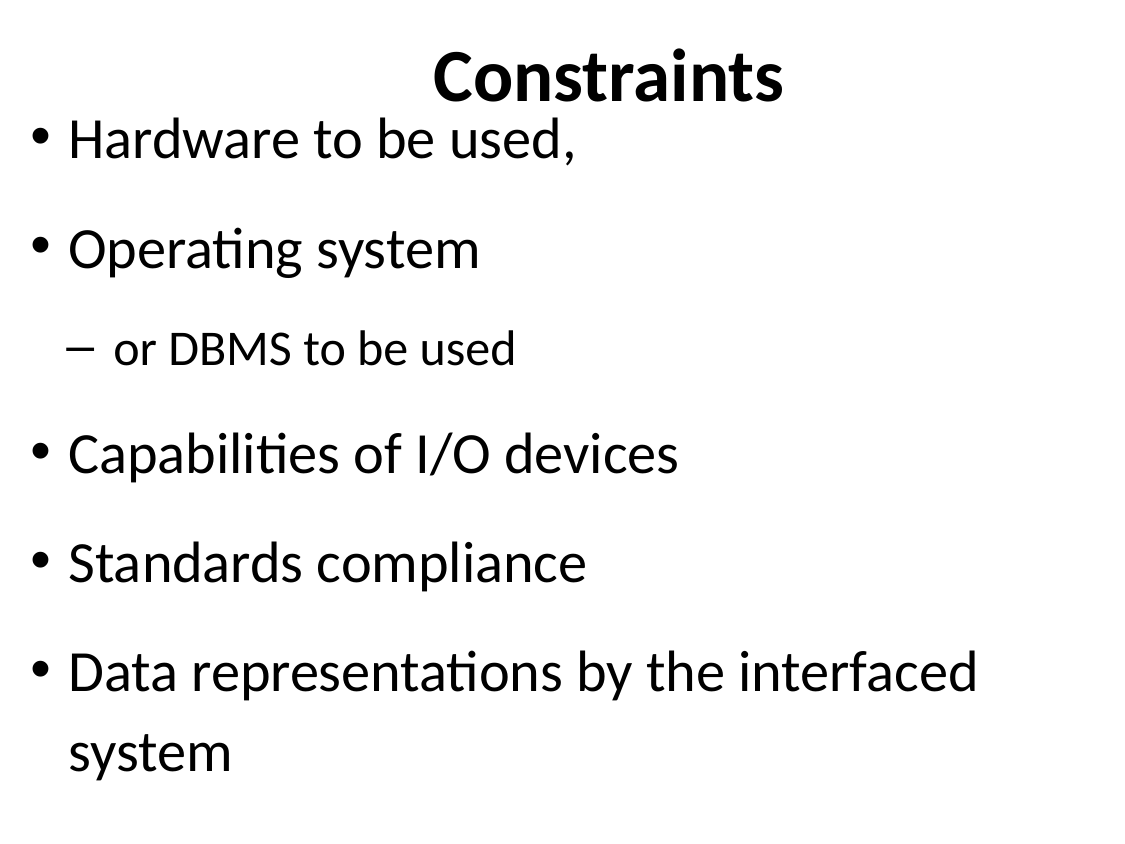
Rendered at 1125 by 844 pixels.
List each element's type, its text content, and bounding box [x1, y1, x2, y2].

list Hardware to be used, Operating system or DBMS to be used Capabilities of I/O devices Standards compliance Data representations by the interfaced system [28, 84, 1013, 713]
title Constraints [187, 9, 1032, 134]
